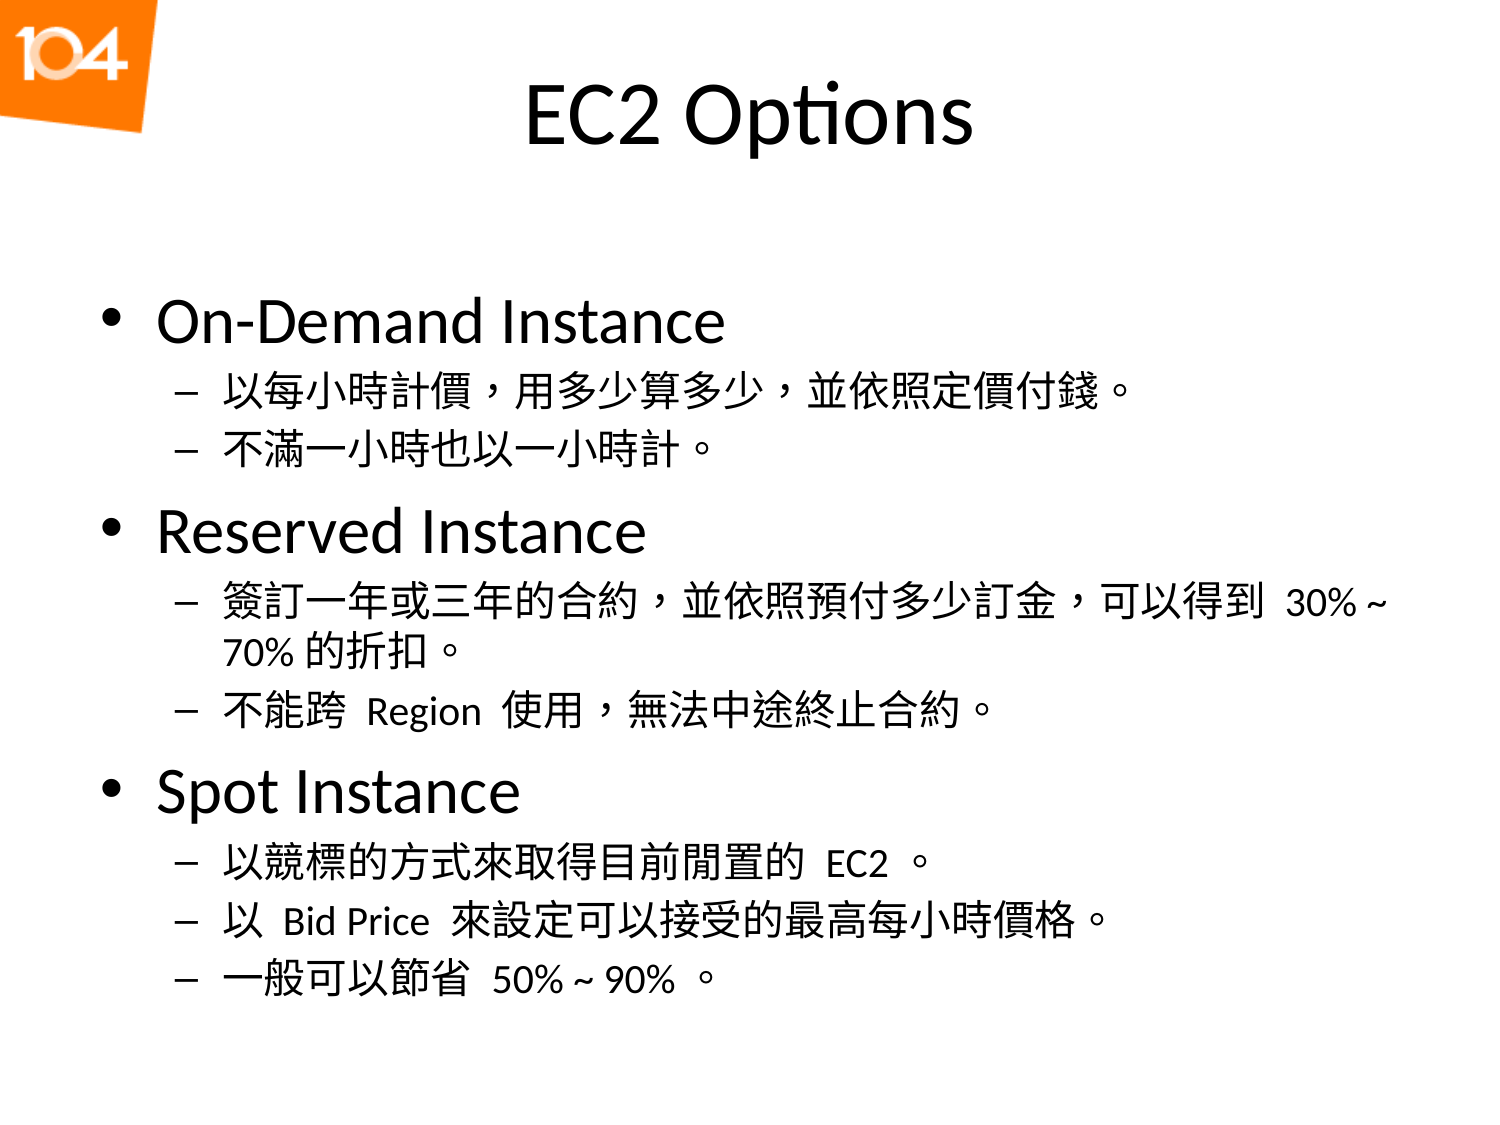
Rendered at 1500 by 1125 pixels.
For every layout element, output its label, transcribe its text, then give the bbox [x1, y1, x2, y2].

list On-Demand Instance 以每小時計價，用多少算多少，並依照定價付錢。 不滿一小時也以一小時計。 Reserved Instance 簽訂一年或三年的合約，並依照預付多少訂金，可以得到 30% ~ 70%的折扣。 不能跨 Region 使用，無法中途終止合約。 Spot Instance 以競標的方式來取得目前閒置的 EC2。 以 Bid Price 來設定可以接受的最高每小時價格。 一般可以節省 50% ~ 90%。 [85, 268, 1436, 1012]
title EC2 Options [75, 45, 1425, 233]
picture [0, 0, 1500, 1125]
